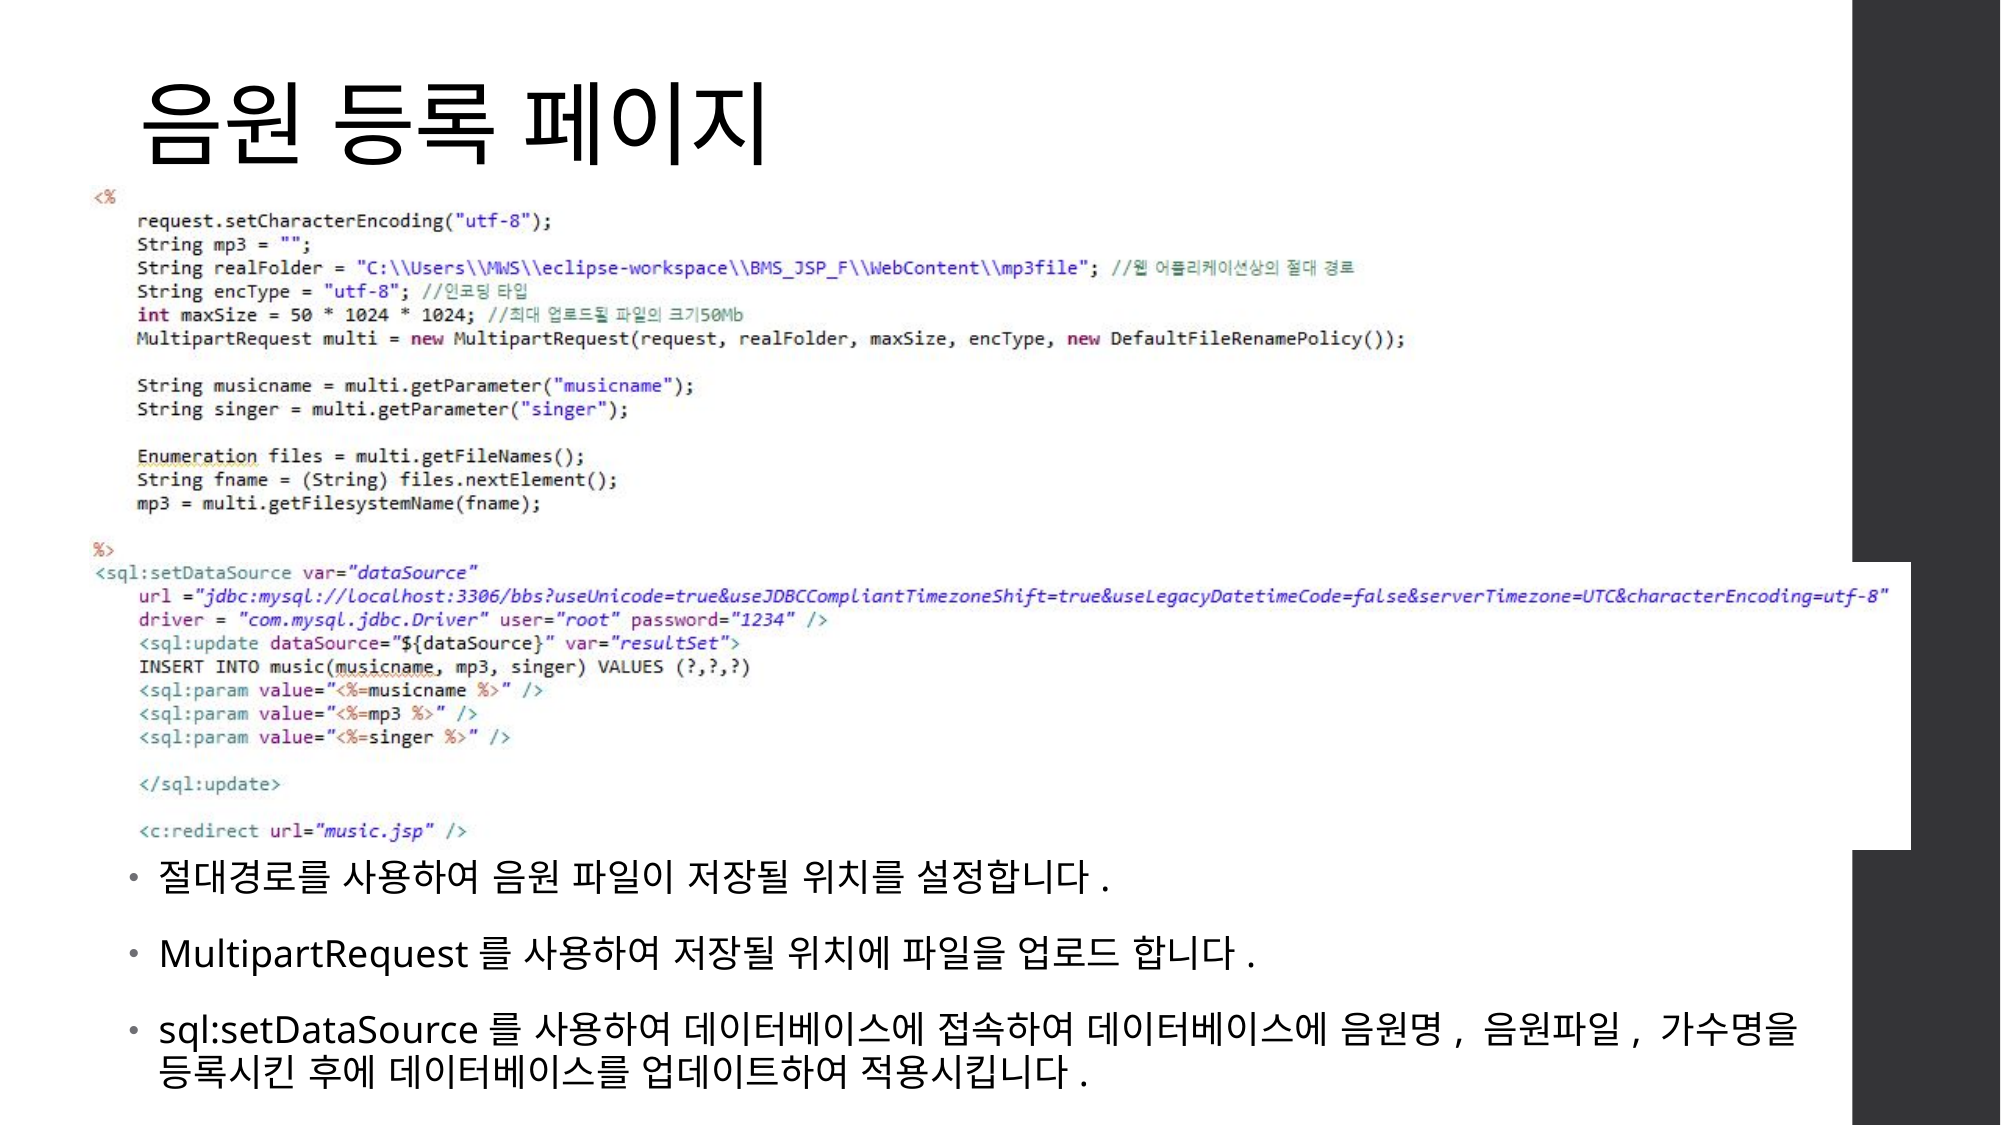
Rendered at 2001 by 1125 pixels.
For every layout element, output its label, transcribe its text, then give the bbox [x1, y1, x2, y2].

picture [88, 185, 1912, 851]
title 음원 등록 페이지 [124, 48, 1723, 186]
list 절대경로를 사용하여 음원 파일이 저장될 위치를 설정합니다. MultipartRequest를 사용하여 저장될 위치에 파일을 업로드 합니다. sql:setDataSource를 사용하여 데이터베이스에 접속하여 데이터베이스에 음원명, 음원파일, 가수명을 등록시킨 후에 데이터베이스를 업데이트하여 적용시킵니다. [113, 862, 1833, 1125]
